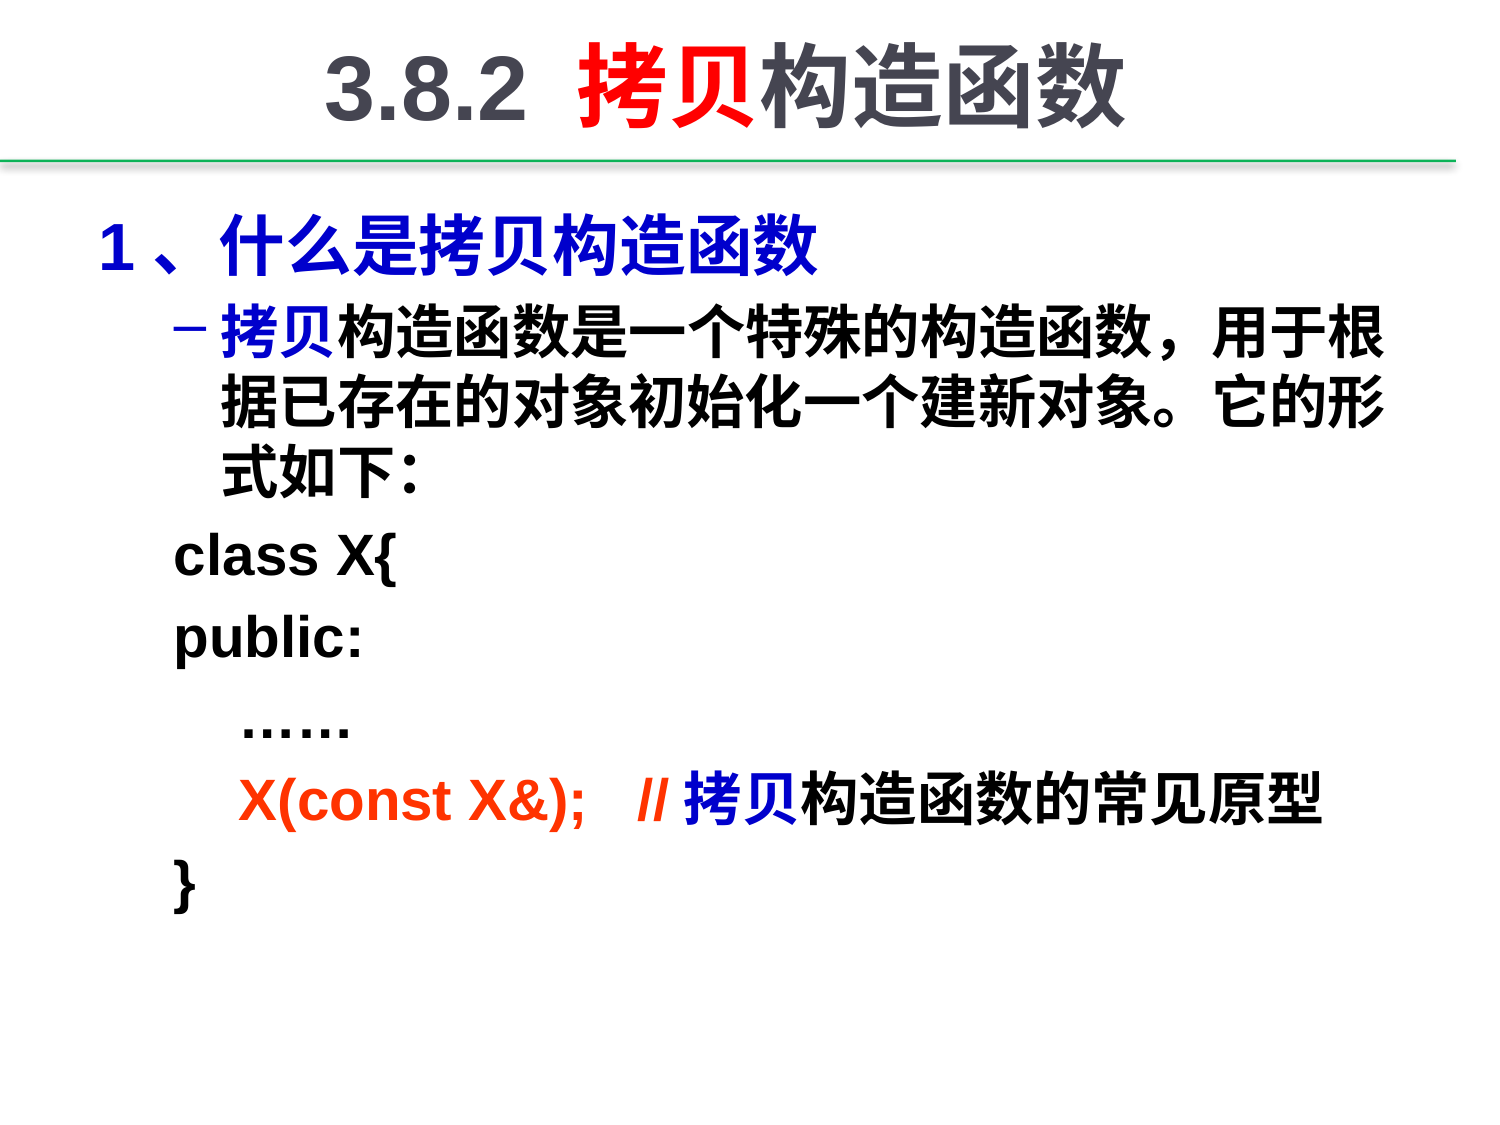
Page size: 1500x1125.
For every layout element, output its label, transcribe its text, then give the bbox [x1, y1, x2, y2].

list 1、什么是拷贝构造函数 拷贝构造函数是一个特殊的构造函数，用于根据已存在的对象初始化一个建新对象。它的形式如下： class X{ public: …… X(const X&); //拷贝构造函数的常见原型 } [84, 196, 1412, 953]
title 3.8.2 拷贝构造函数 [88, 30, 1364, 138]
